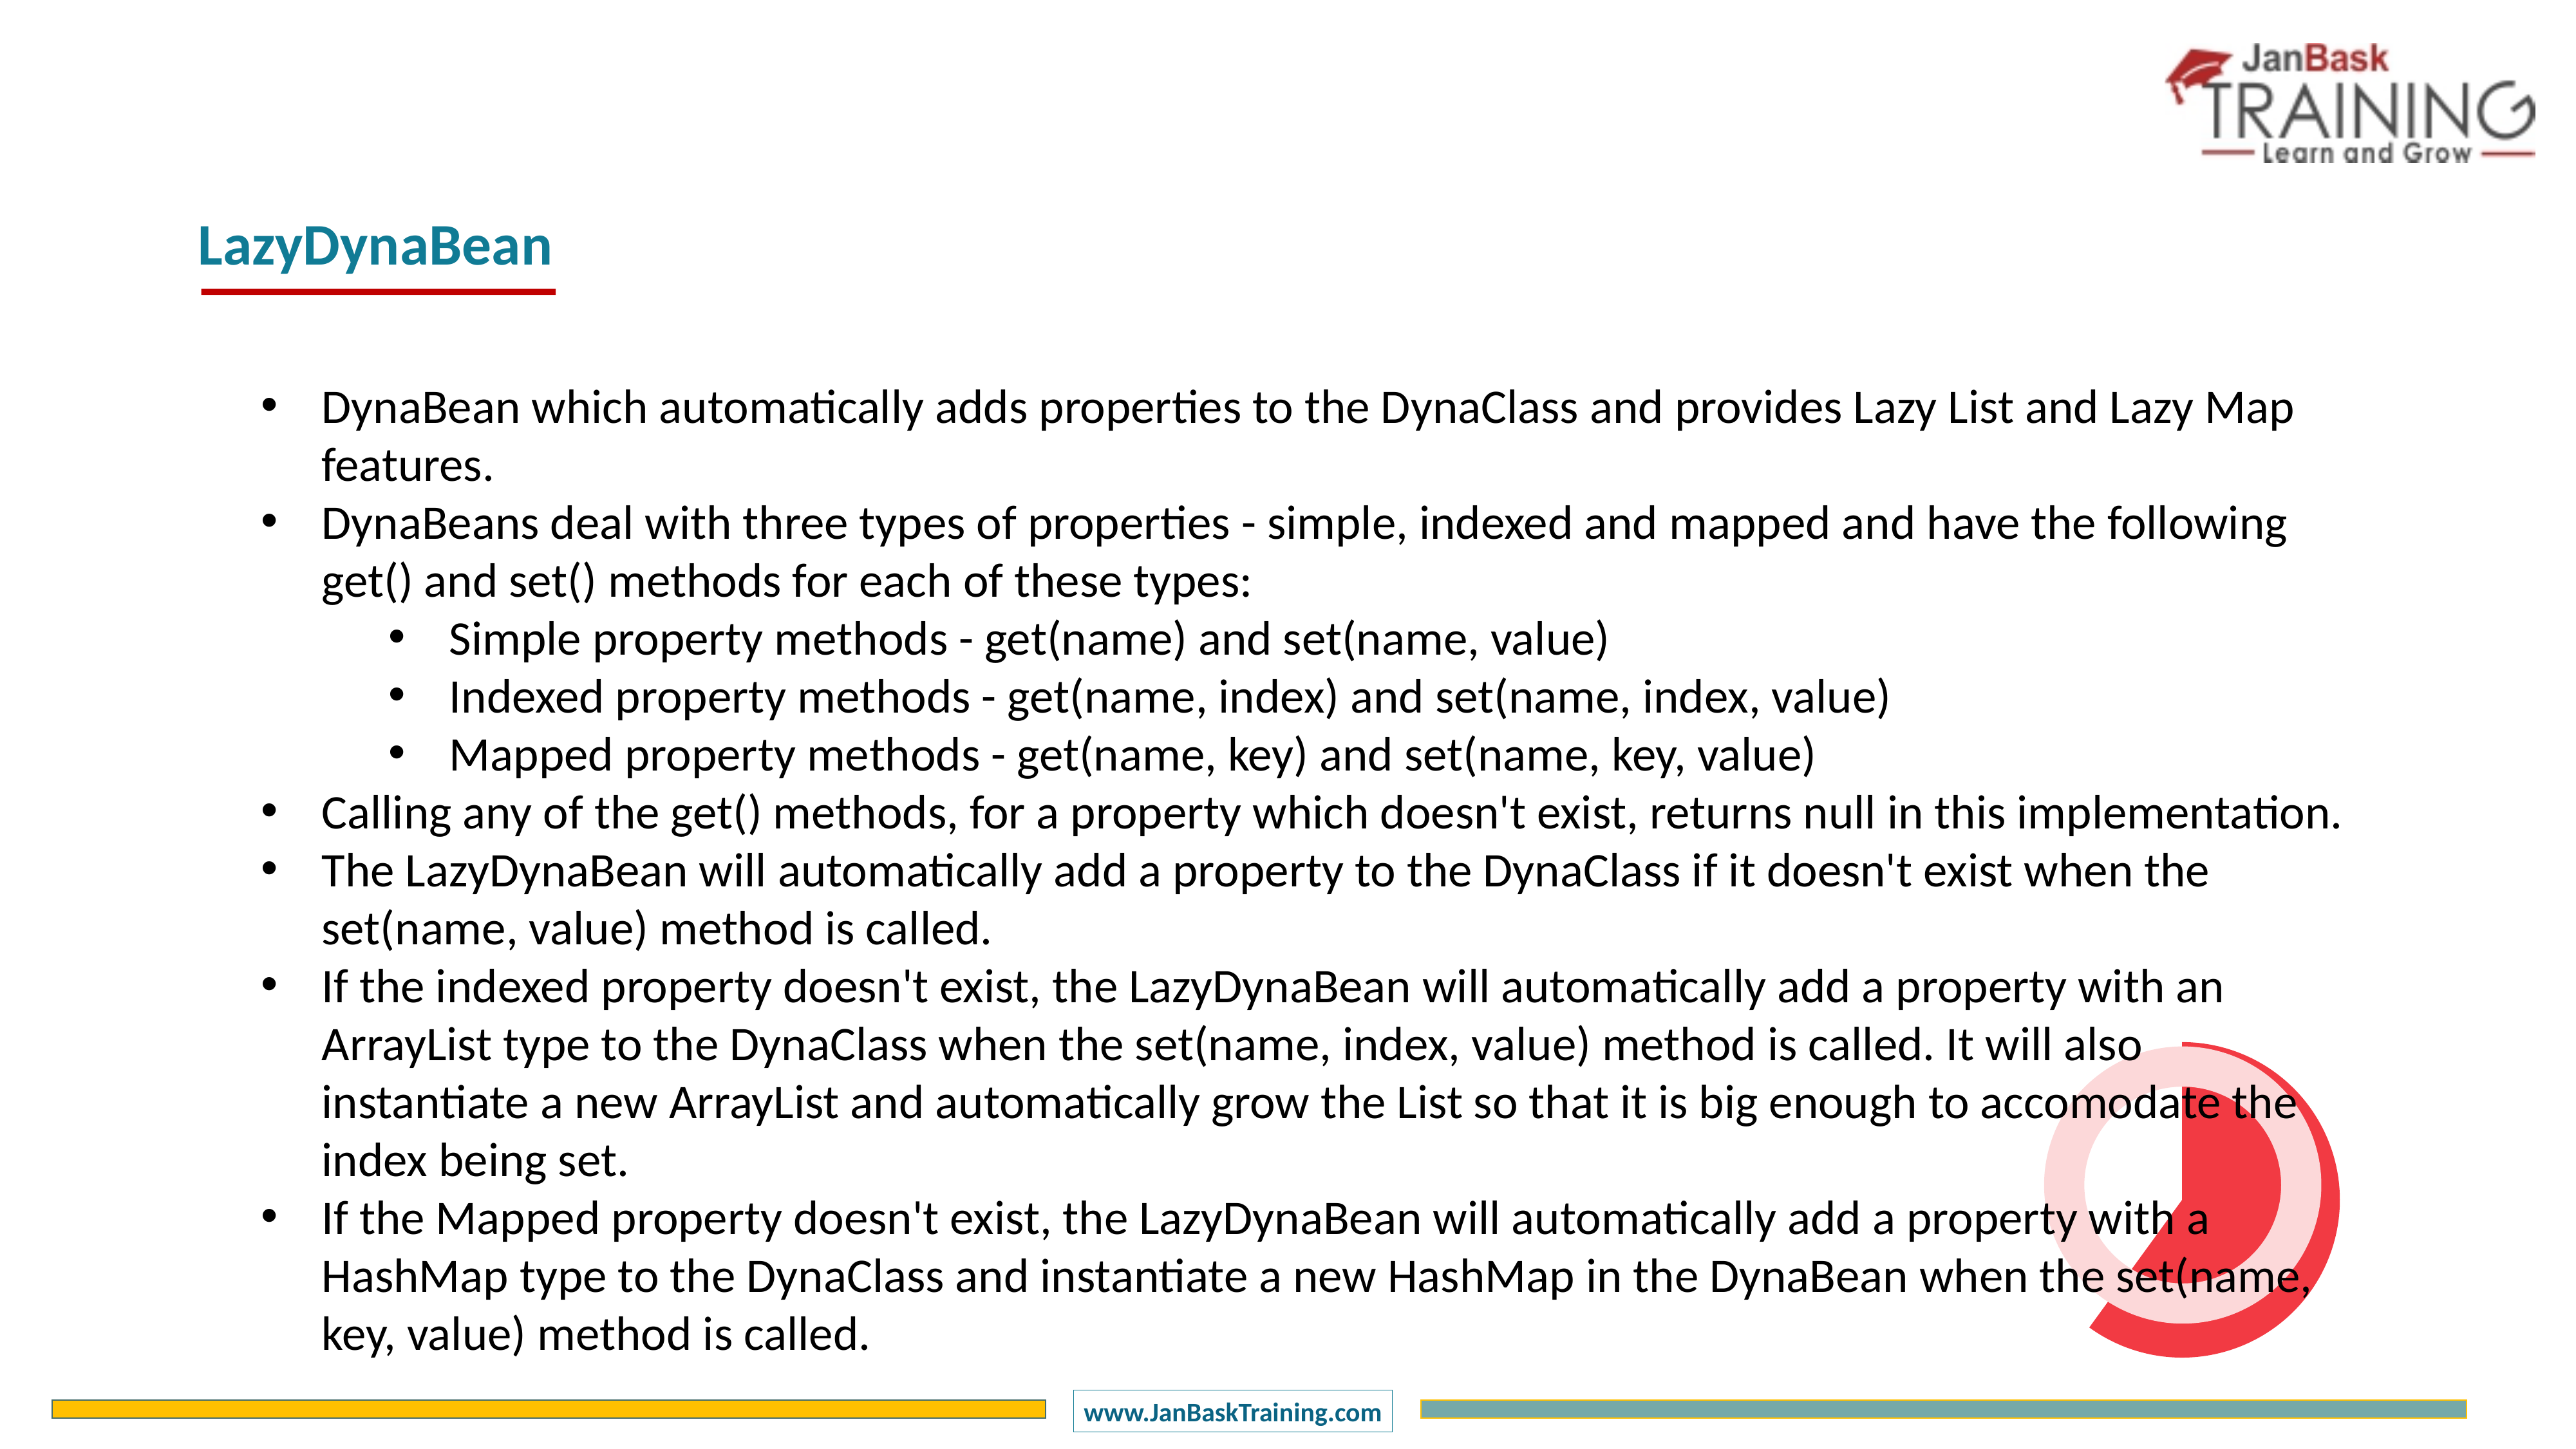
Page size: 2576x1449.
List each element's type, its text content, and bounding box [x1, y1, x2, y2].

text_box DynaBean which automatically adds properties to the DynaClass and provides Lazy List and Lazy Map features. DynaBeans deal with three types of properties - simple, indexed and mapped and have the following get() and set() methods for each of these types: Simple property methods - get(name) and set(name, value) Indexed property methods - get(name, index) and set(name, index, value) Mapped property methods - get(name, key) and set(name, key, value) Calling any of the get() methods, for a property which doesn't exist, returns null in this implementation. The LazyDynaBean will automatically add a property to the DynaClass if it doesn't exist when the set(name, value) method is called. If the indexed property doesn't exist, the LazyDynaBean will automatically add a property with an ArrayList type to the DynaClass when the set(name, index, value) method is called. It will also instantiate a new ArrayList and automatically grow the List so that it is big enough to accomodate the index being set. If the Mapped property doesn't exist, the LazyDynaBean will automatically add a property with a HashMap type to the DynaClass and instantiate a new HashMap in the DynaBean when the set(name, key, value) method is called. [256, 370, 2367, 1365]
text_box LazyDynaBean [193, 201, 2000, 282]
picture [2165, 43, 2535, 163]
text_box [2022, 1040, 2342, 1360]
